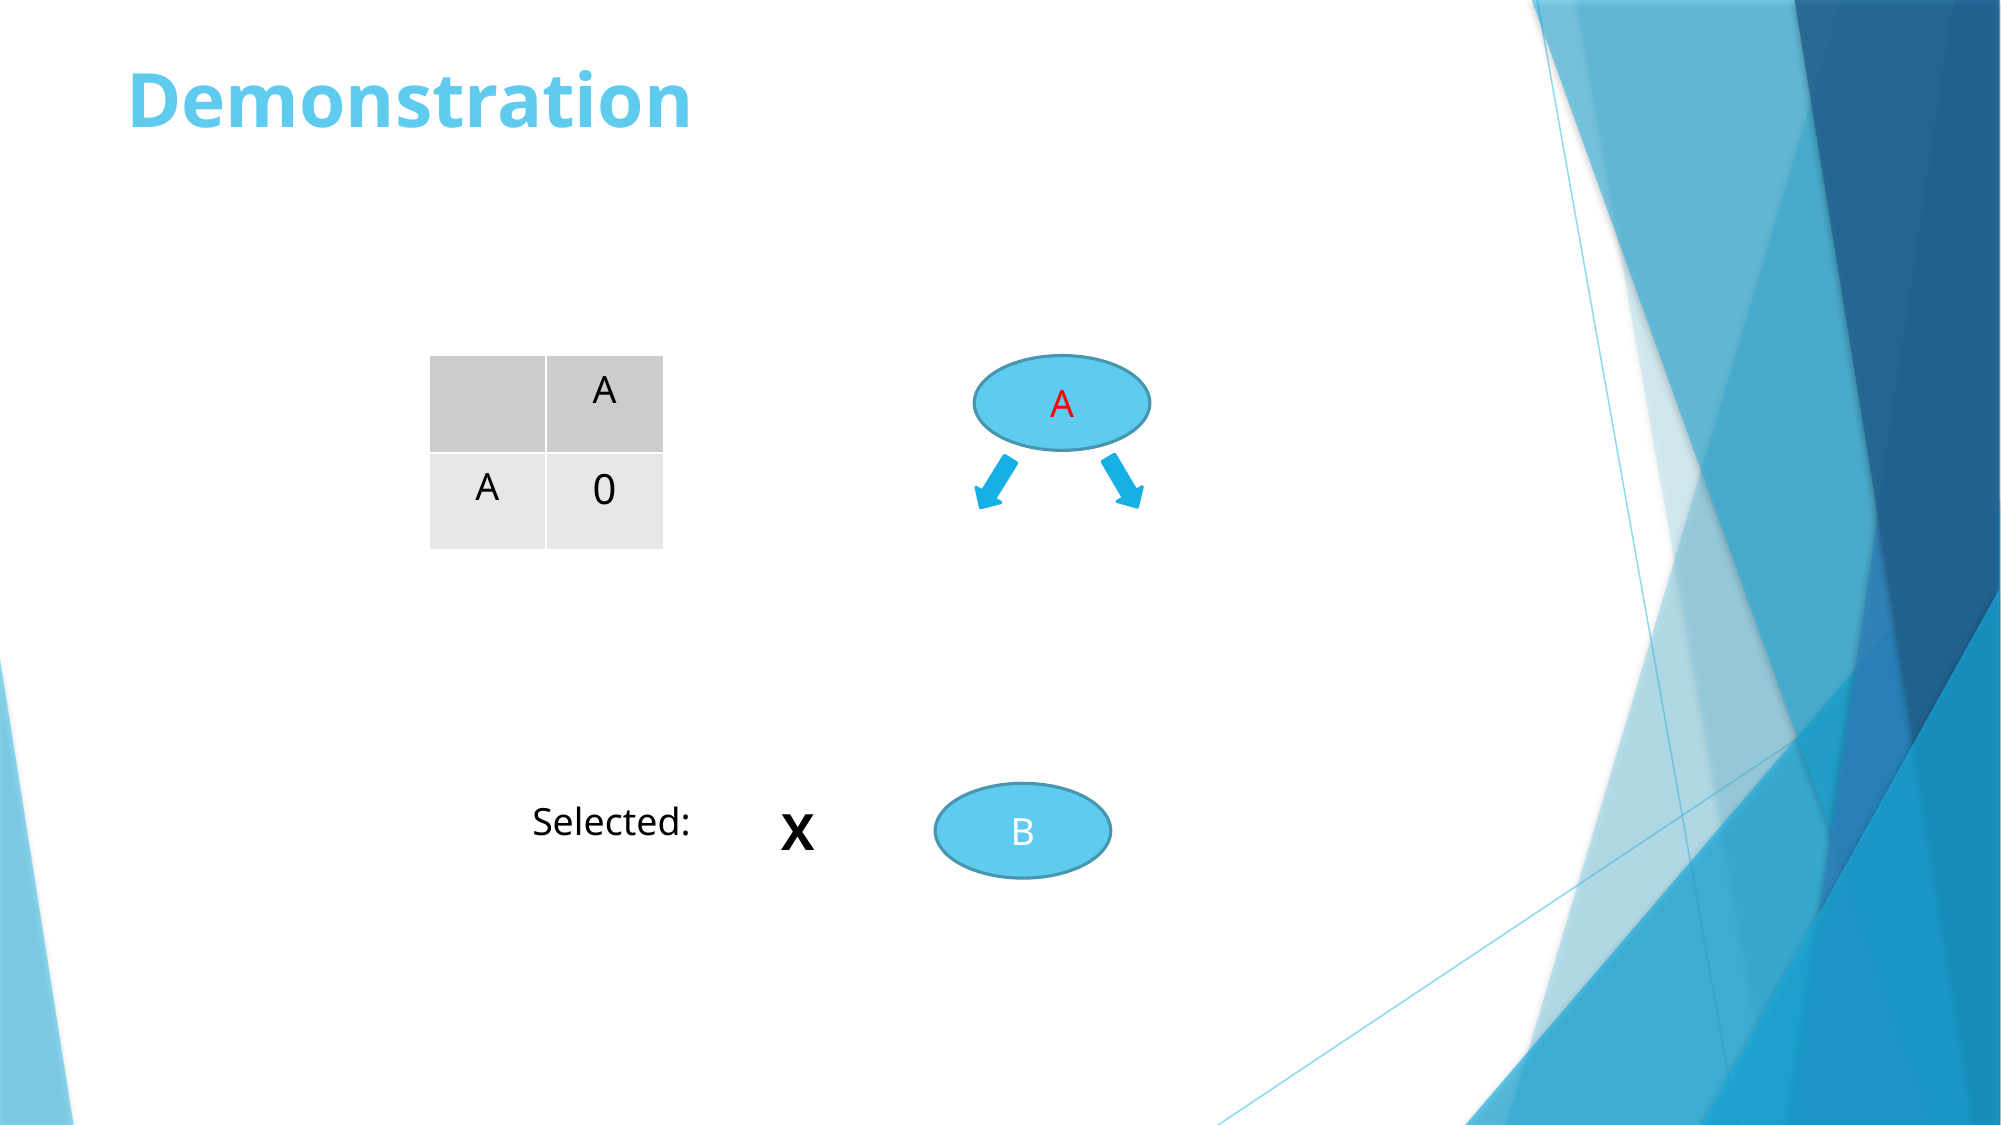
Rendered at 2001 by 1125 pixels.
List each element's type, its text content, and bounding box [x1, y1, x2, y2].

text_box [1100, 452, 1144, 509]
table_cell 0 [547, 454, 663, 549]
text_box X [766, 792, 830, 868]
table_cell A [430, 454, 545, 549]
text_box A [972, 353, 1152, 452]
table_header [430, 356, 545, 452]
text_box B [933, 781, 1113, 880]
table_header A [547, 356, 663, 452]
text_box Selected: [517, 790, 716, 851]
text_box [974, 454, 1019, 510]
title Demonstration [111, 44, 1522, 262]
